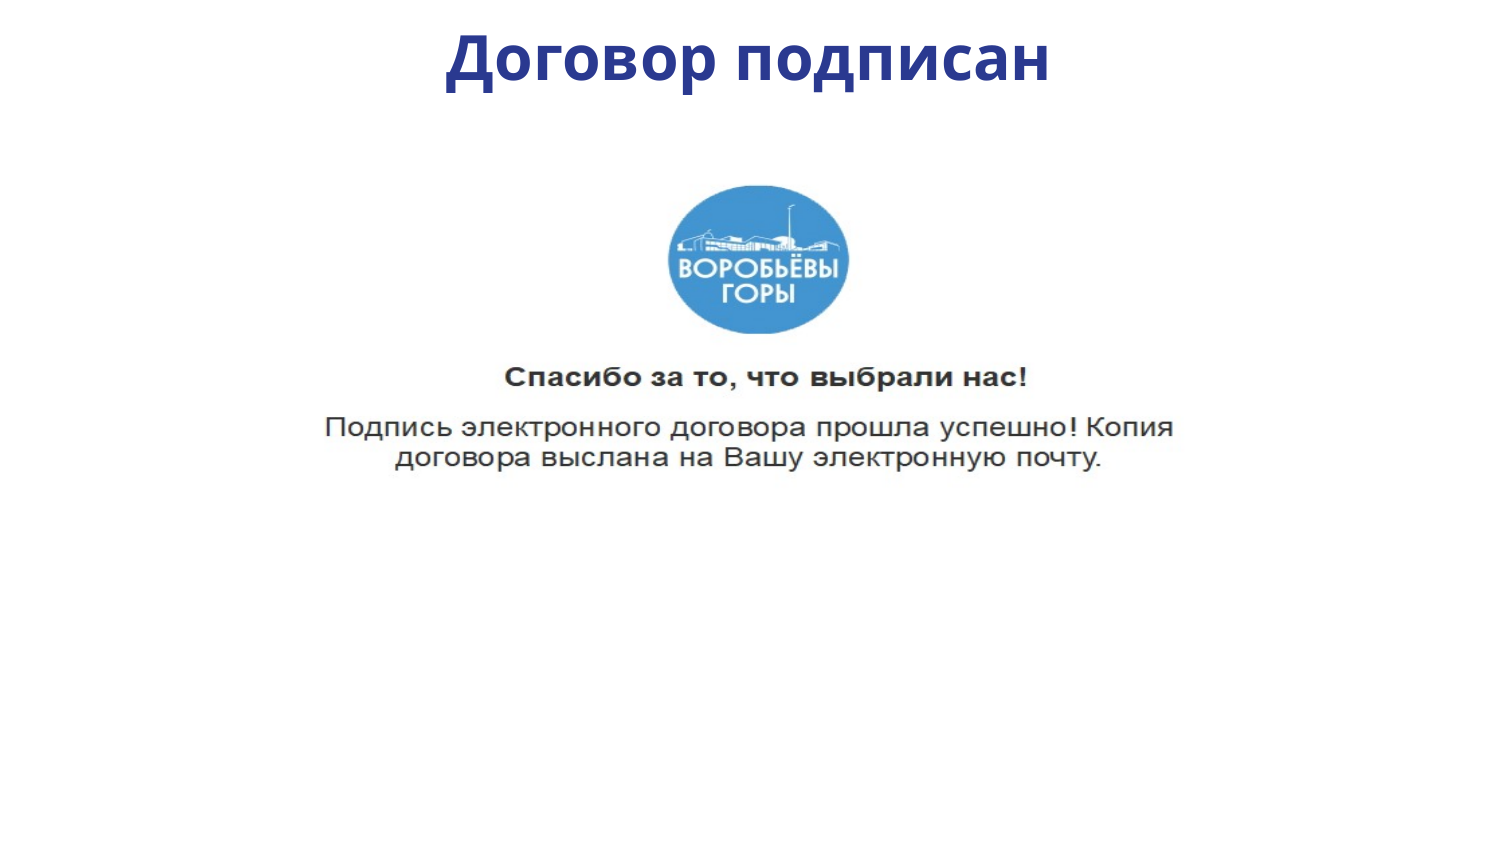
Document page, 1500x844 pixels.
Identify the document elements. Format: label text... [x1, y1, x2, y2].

title Договор подписан [51, 3, 1449, 92]
picture [216, 167, 1283, 844]
